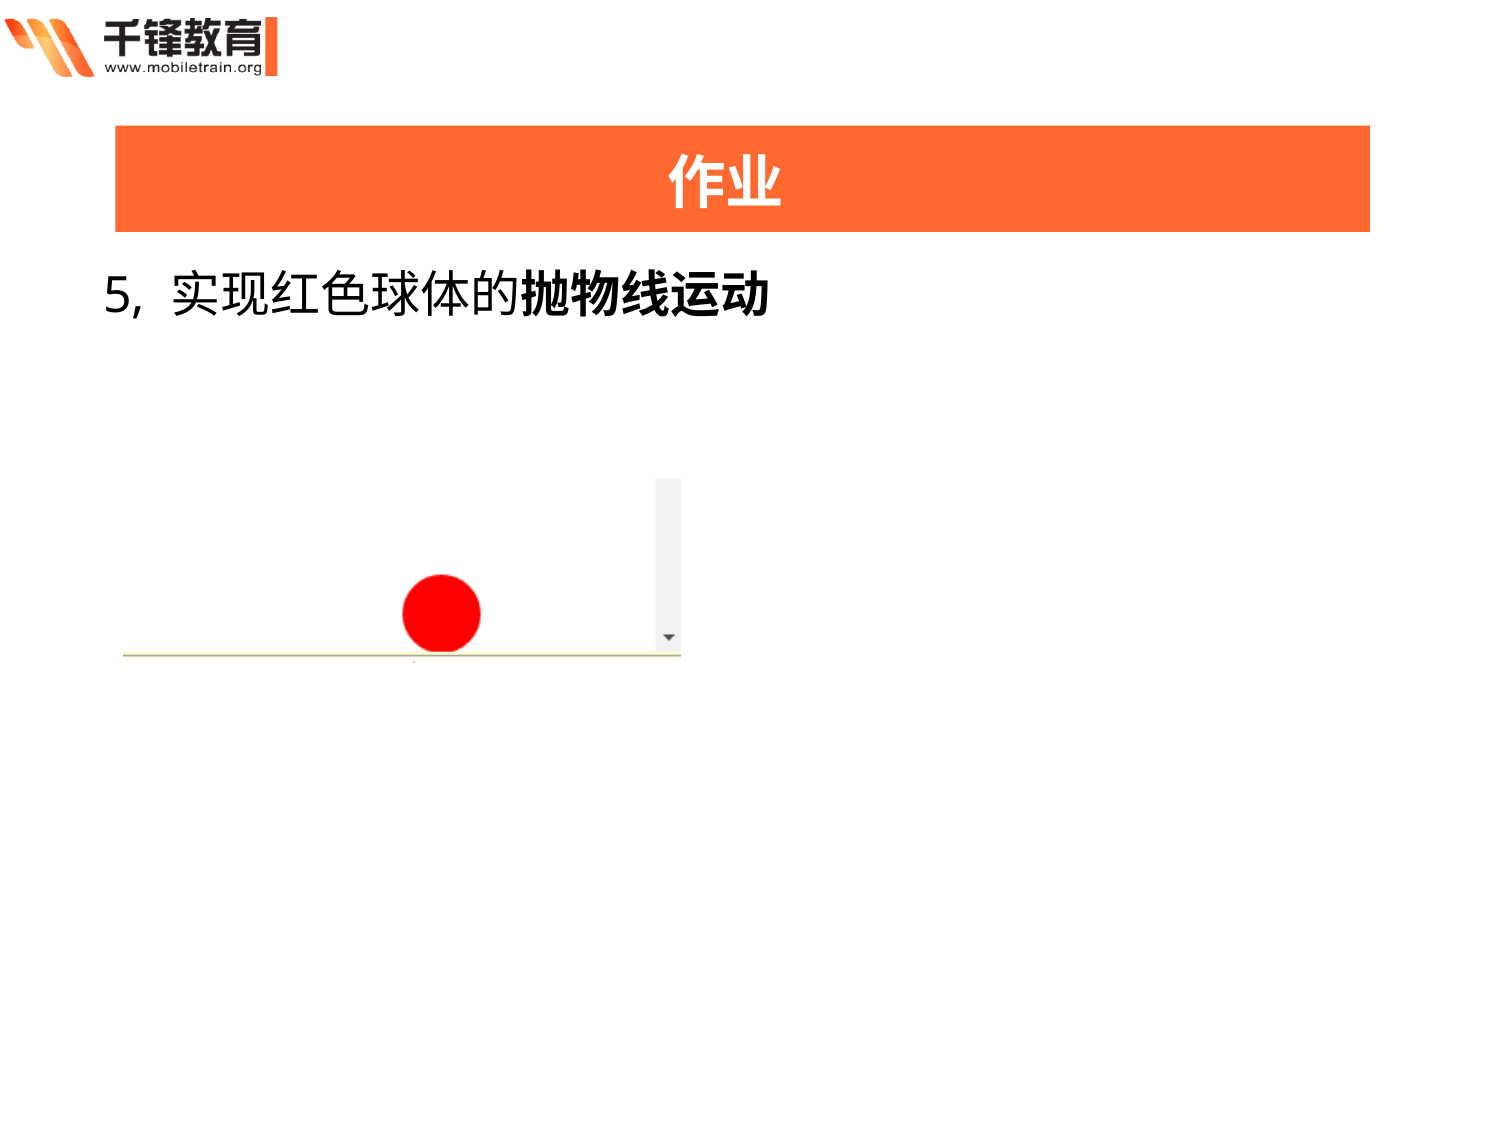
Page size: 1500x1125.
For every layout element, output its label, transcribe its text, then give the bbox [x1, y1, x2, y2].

picture [123, 479, 682, 663]
text_box 作业 [419, 137, 1066, 223]
text_box 5, 实现红色球体的抛物线运动 [88, 255, 1401, 331]
text_box [113, 124, 1372, 234]
picture [3, 18, 261, 79]
